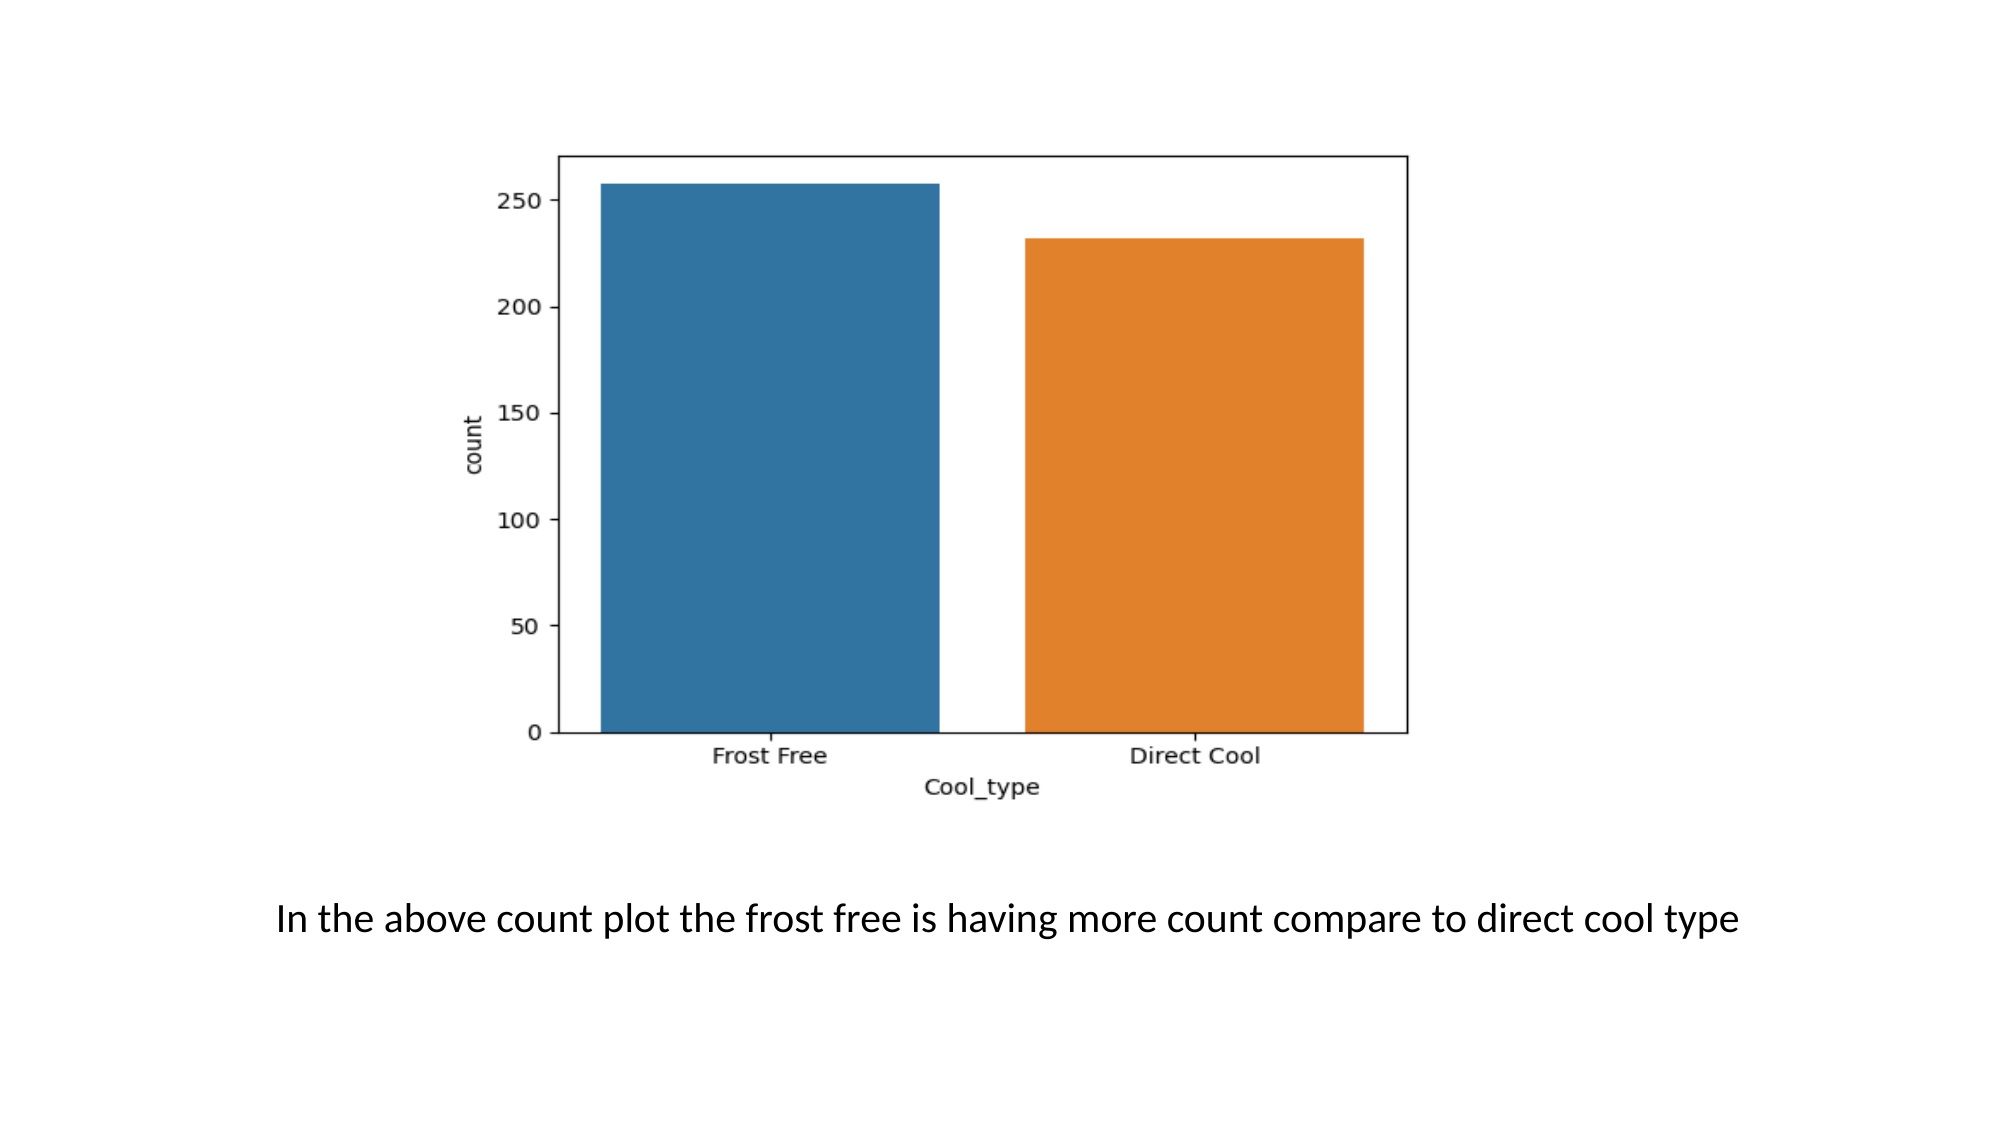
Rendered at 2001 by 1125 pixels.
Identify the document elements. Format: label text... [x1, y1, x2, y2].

picture [424, 145, 1497, 809]
subtitle In the above count plot the frost free is having more count compare to direct cool type [129, 883, 1888, 1032]
